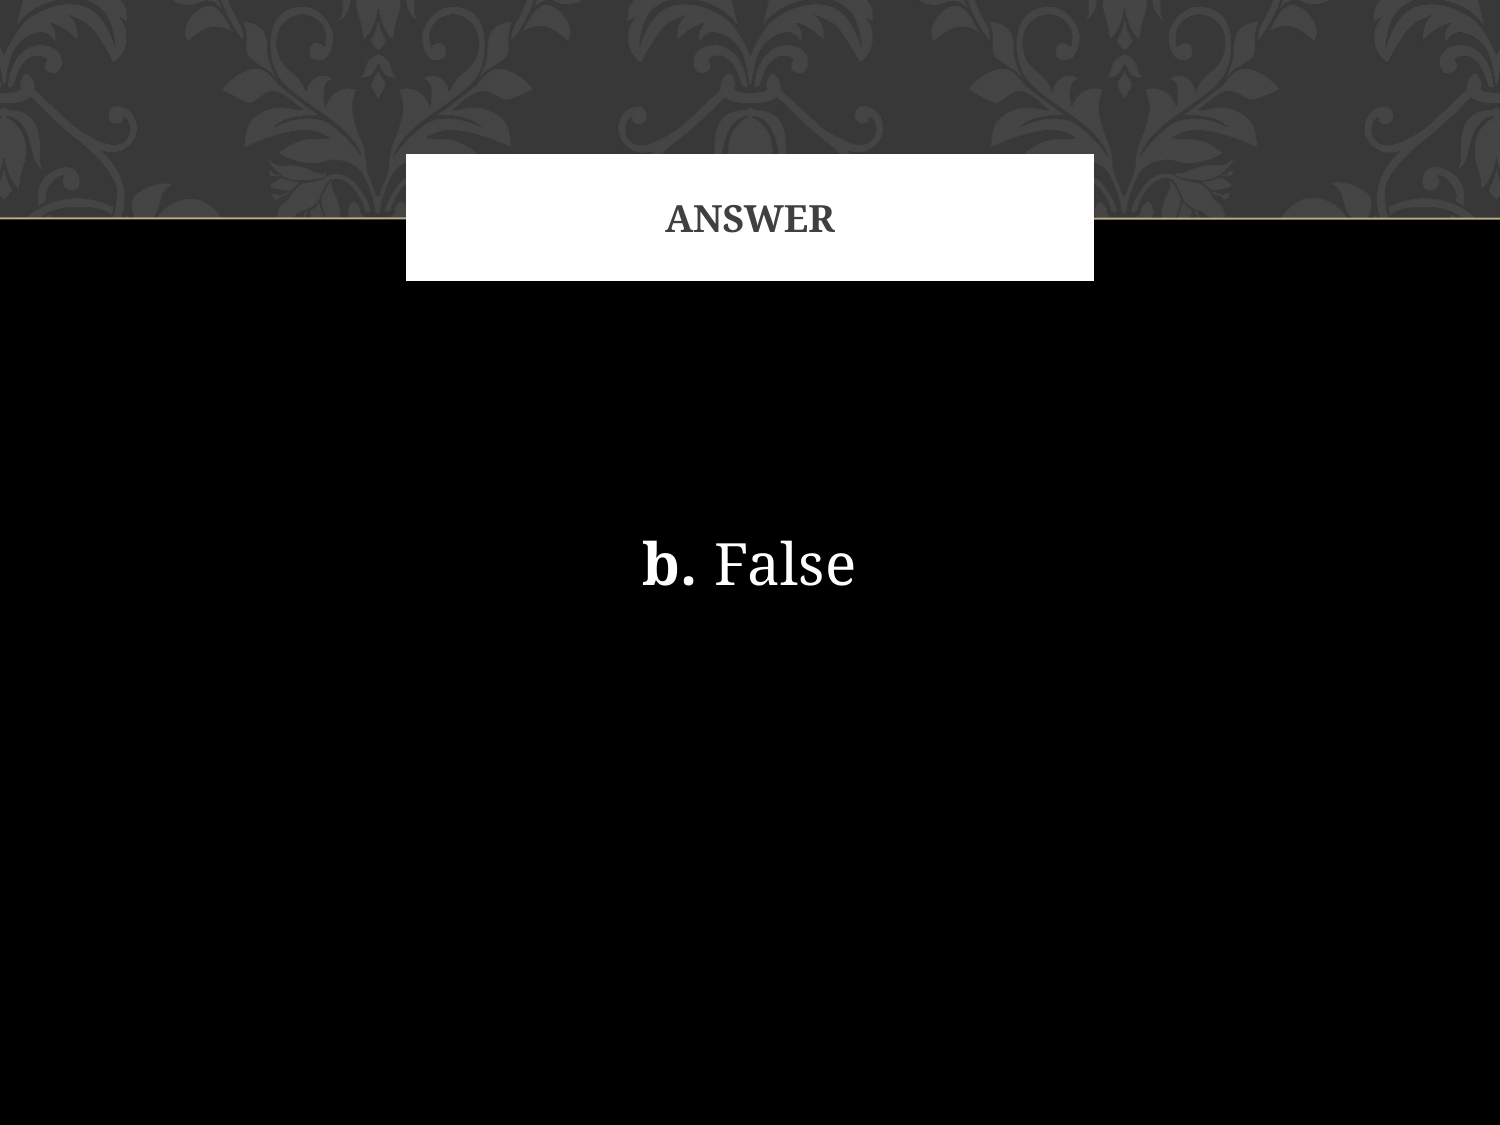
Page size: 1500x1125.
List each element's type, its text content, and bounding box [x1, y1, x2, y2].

list b. False [75, 331, 1425, 1000]
title answer [406, 154, 1094, 281]
